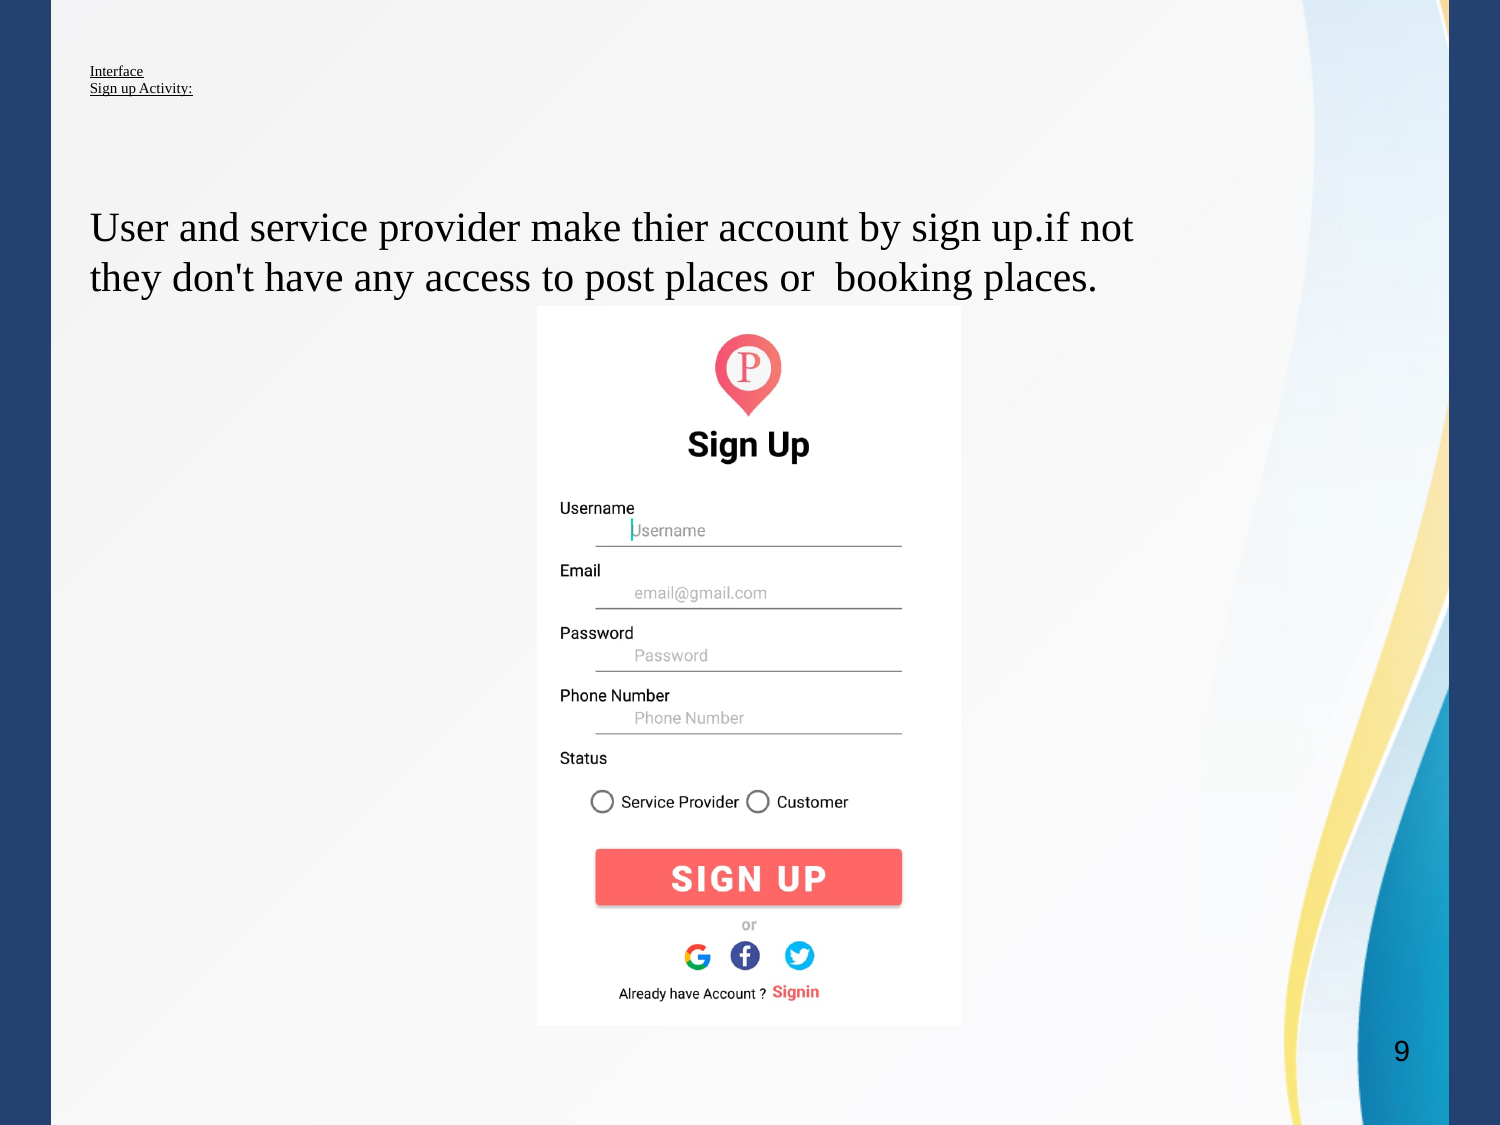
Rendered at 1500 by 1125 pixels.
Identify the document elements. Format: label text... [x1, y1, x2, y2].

text_box [0, 0, 51, 1125]
picture [51, 0, 1449, 1125]
list User and service provider make thier account by sign up.if not they don't have any access to post places or booking places. [74, 192, 1176, 372]
text_box [1449, 0, 1500, 1125]
slide_number 9 [1074, 1024, 1425, 1103]
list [536, 306, 964, 1025]
title Interface Sign up Activity: [74, 30, 1426, 127]
